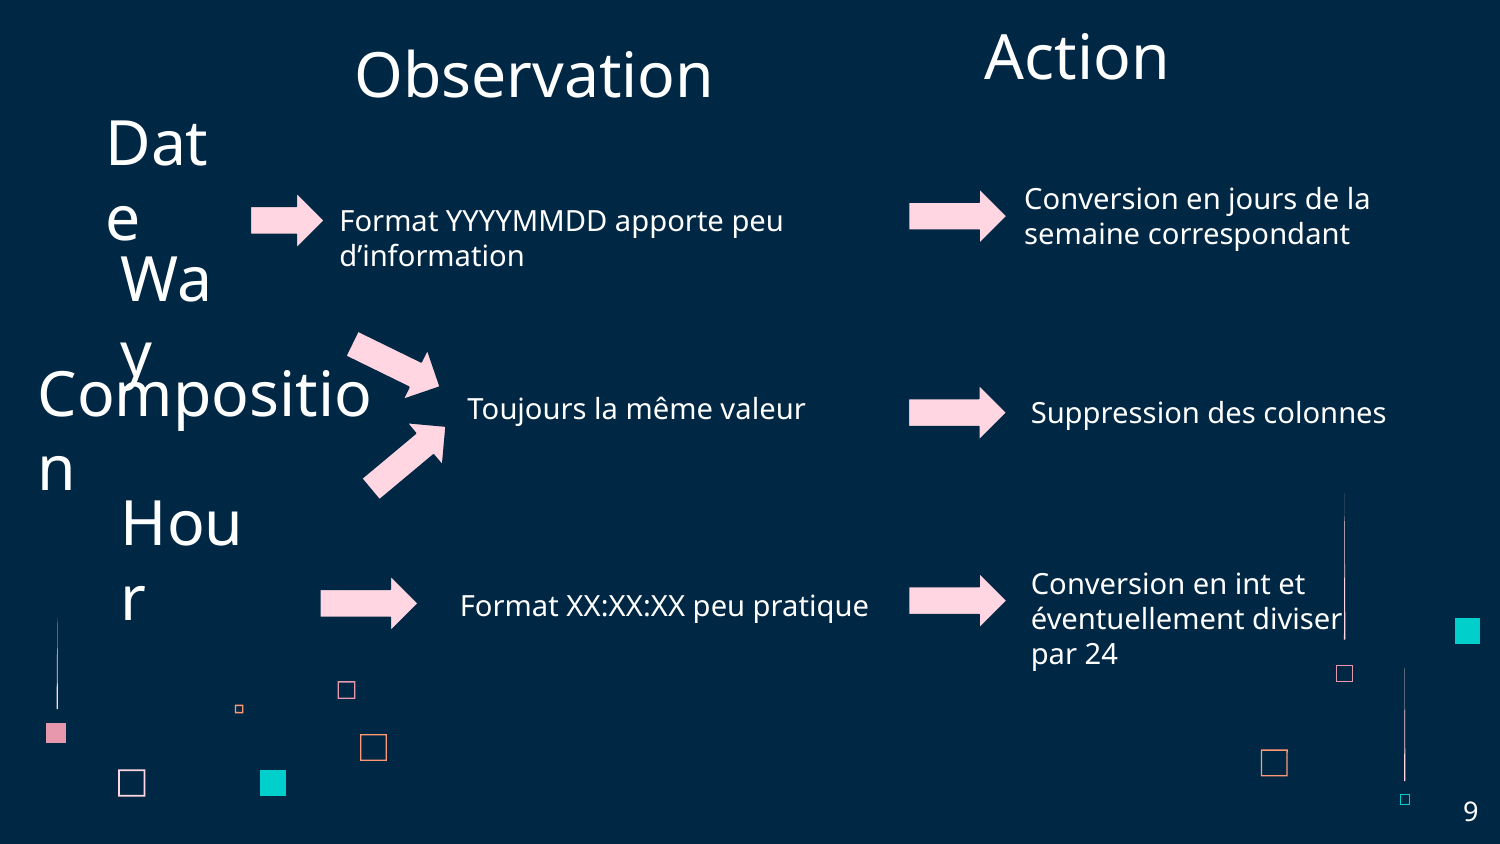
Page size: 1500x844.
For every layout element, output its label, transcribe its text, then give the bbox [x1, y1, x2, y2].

text_box [319, 575, 419, 632]
title Hour [105, 553, 276, 649]
title Action [970, 11, 1500, 107]
text_box [361, 422, 447, 500]
title Composition [22, 423, 419, 519]
text_box [250, 192, 325, 249]
title Conversion en int et éventuellement diviser par 24 [1015, 549, 1412, 652]
title Date [90, 173, 235, 268]
text_box [908, 572, 1008, 629]
title Way [105, 309, 251, 404]
text_box [908, 188, 1008, 245]
title Conversion en jours de la semaine correspondant [1009, 165, 1467, 267]
title Format YYYYMMDD apporte peu d’information [324, 187, 909, 271]
title Observation [339, 30, 994, 126]
title Format XX:XX:XX peu pratique [444, 572, 921, 690]
slide_number ‹#› [1403, 779, 1494, 844]
text_box [345, 331, 441, 400]
text_box Toujours la même valeur [452, 374, 832, 440]
title Suppression des colonnes [1015, 379, 1474, 482]
text_box [908, 384, 1007, 441]
